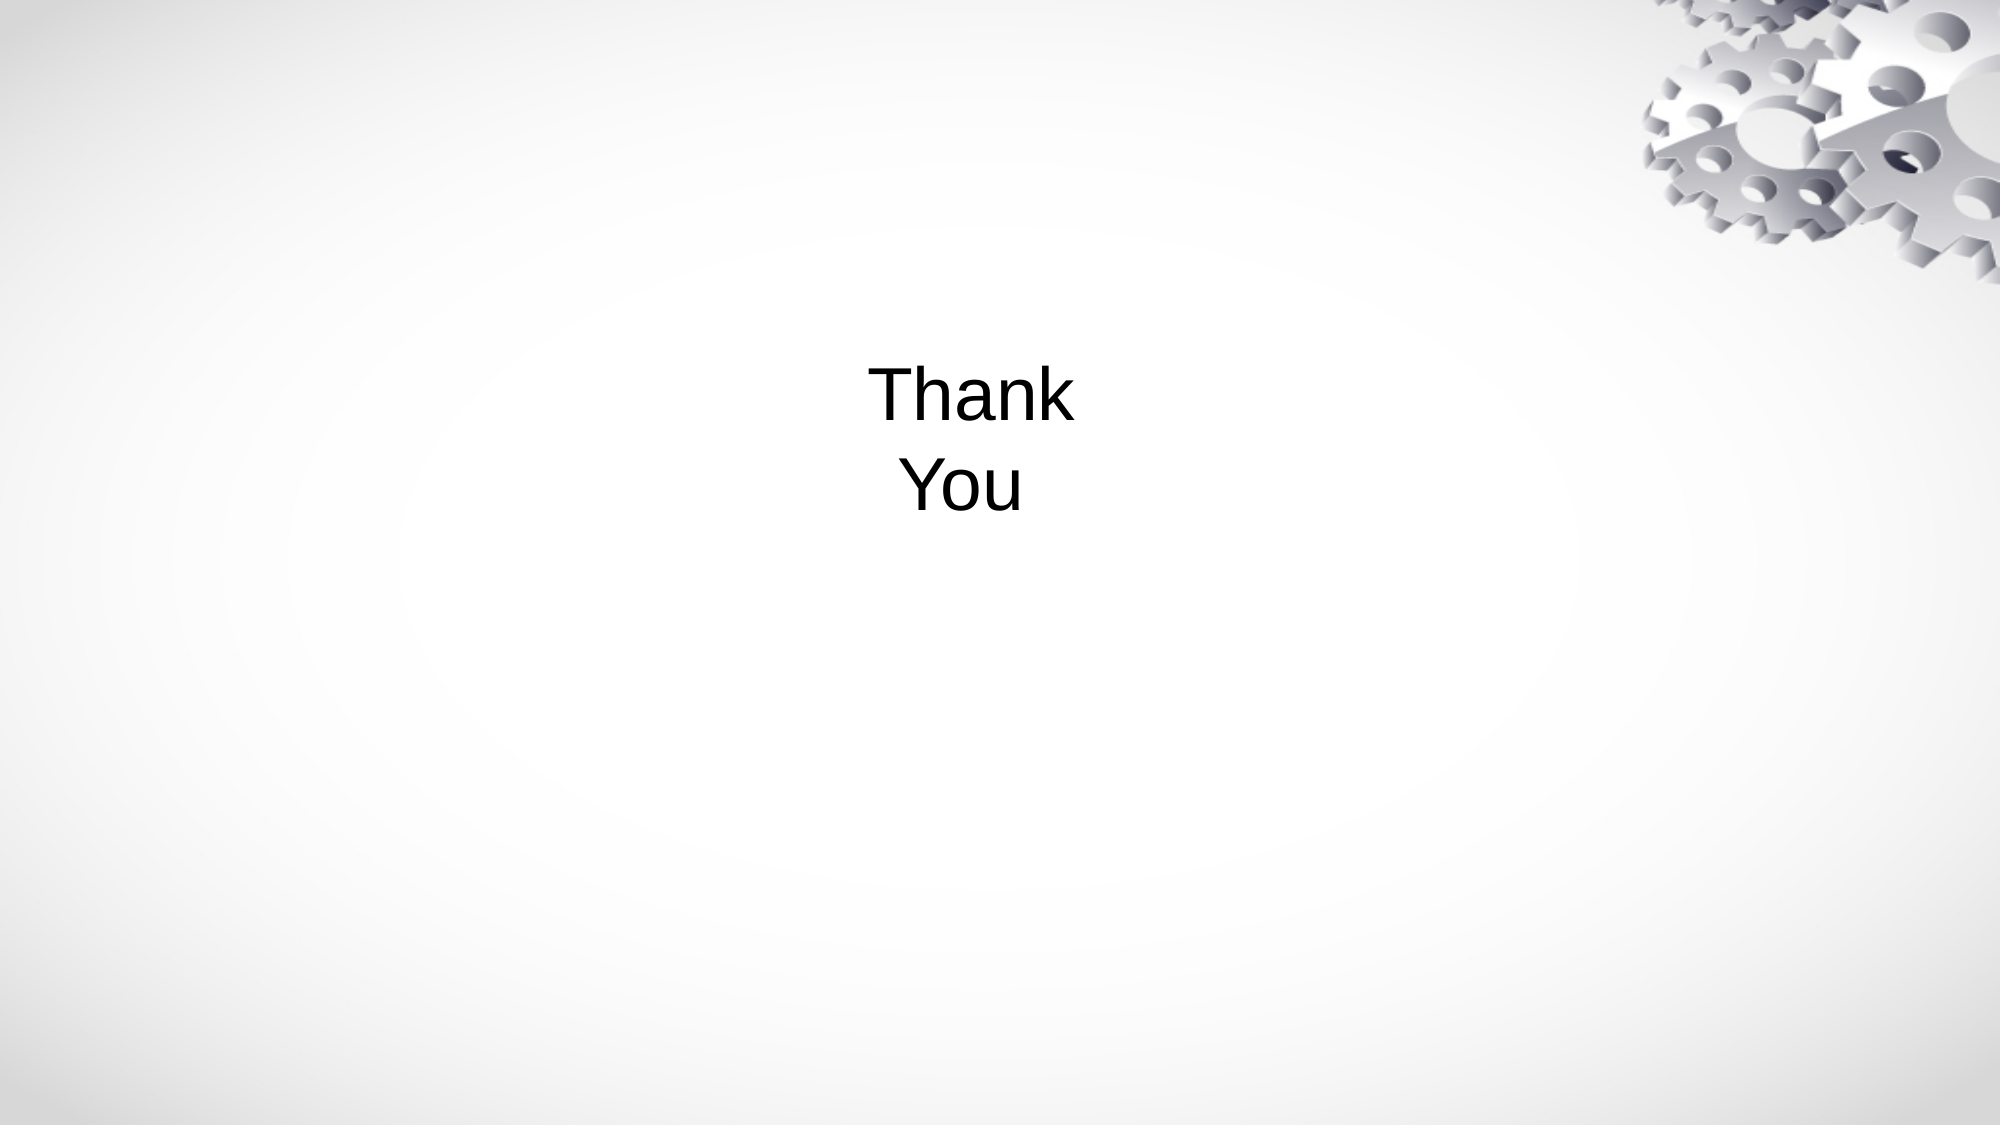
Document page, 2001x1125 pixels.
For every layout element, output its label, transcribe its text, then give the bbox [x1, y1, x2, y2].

picture [0, 0, 2000, 1125]
title Thank You [71, 387, 1872, 484]
